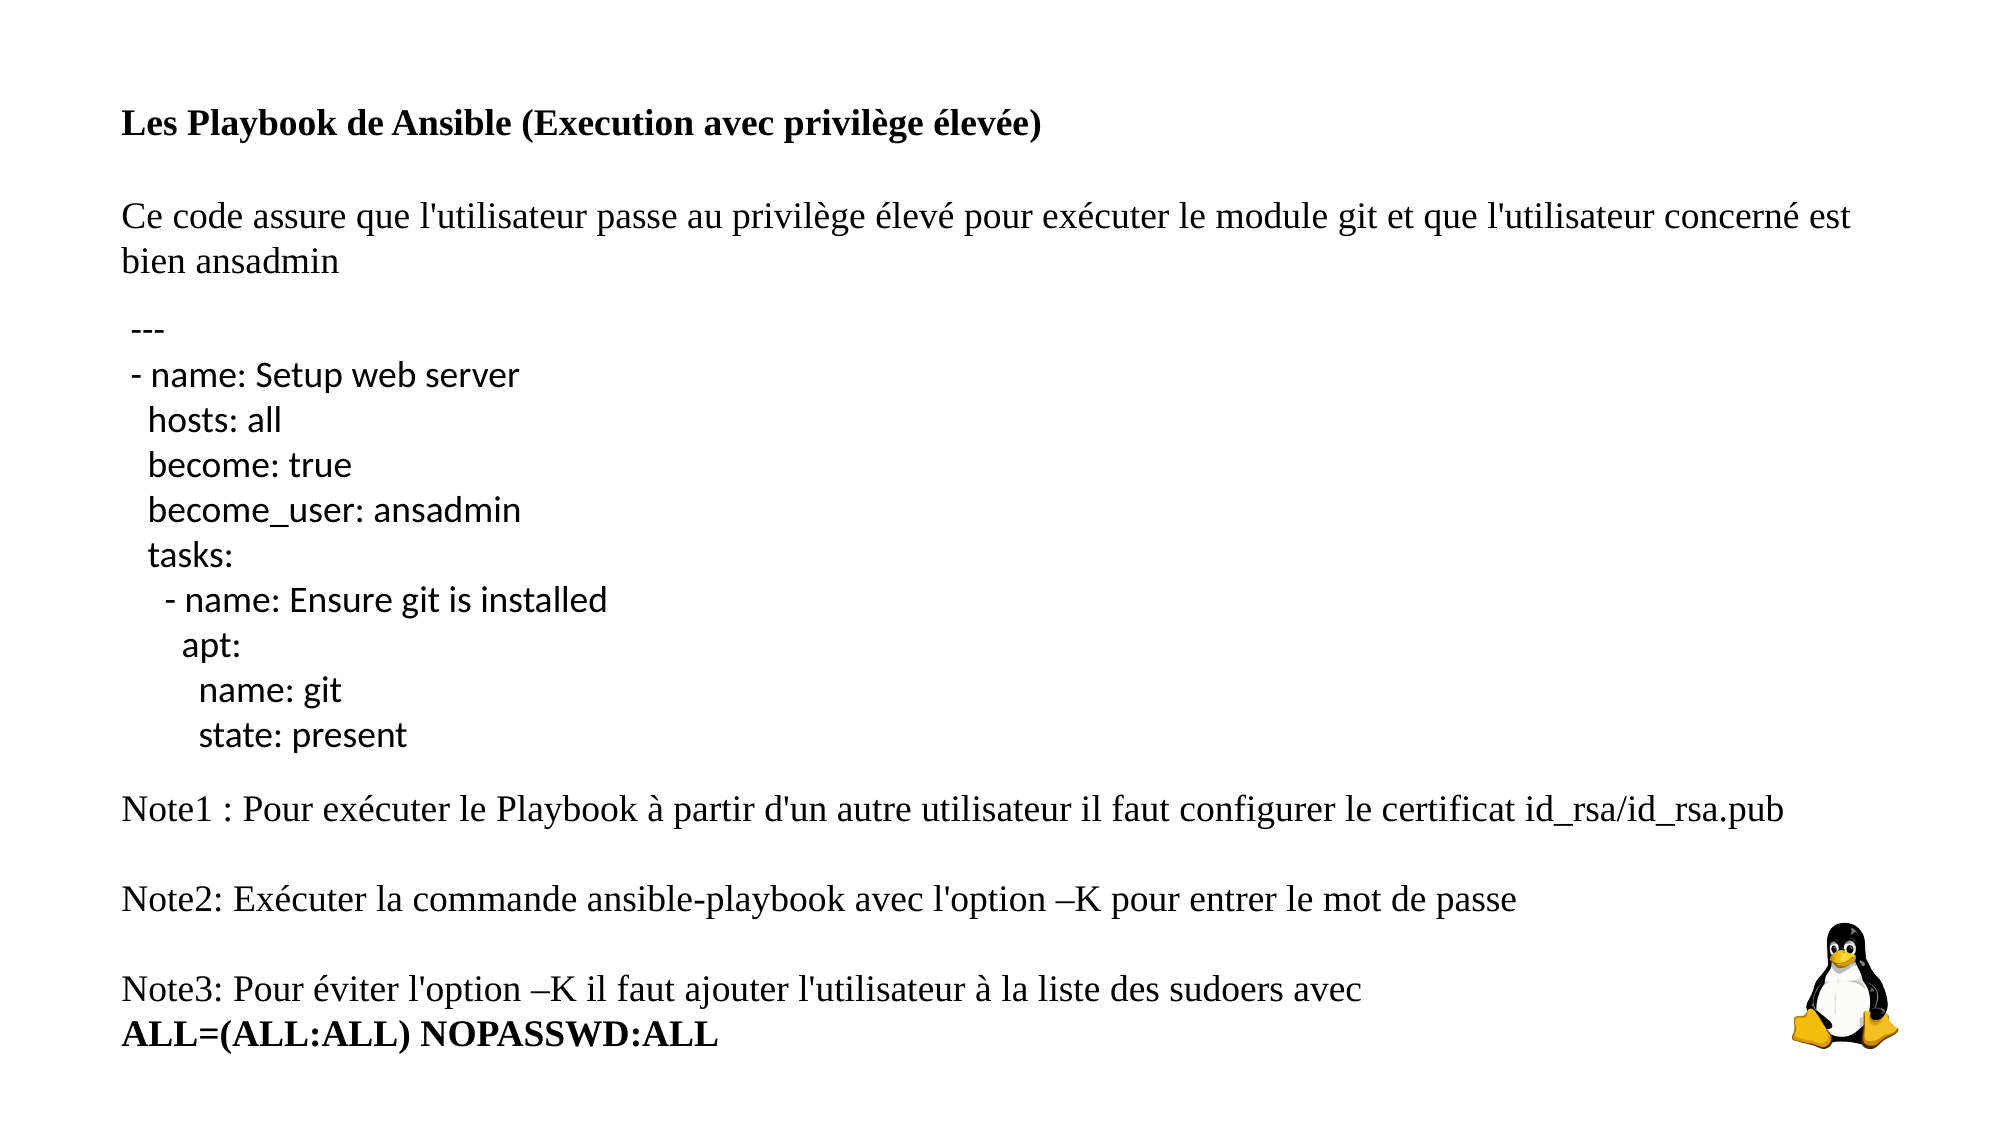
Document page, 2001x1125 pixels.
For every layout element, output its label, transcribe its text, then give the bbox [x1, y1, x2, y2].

picture [1787, 912, 1903, 1055]
text_box --- - name: Setup web server hosts: all become: true become_user: ansadmin tasks: - name: Ensure git is installed apt: name: git state: present [115, 297, 757, 762]
text_box Ce code assure que l'utilisateur passe au privilège élevé pour exécuter le module git et que l'utilisateur concerné est bien ansadmin [106, 183, 1925, 334]
text_box Les Playbook de Ansible (Execution avec privilège élevée) [106, 90, 1665, 151]
text_box Note1 : Pour exécuter le Playbook à partir d'un autre utilisateur il faut configurer le certificat id_rsa/id_rsa.pub Note2: Exécuter la commande ansible-playbook avec l'option –K pour entrer le mot de passe Note3: Pour éviter l'option –K il faut ajouter l'utilisateur à la liste des sudoers avec ALL=(ALL:ALL) NOPASSWD:ALL [106, 776, 1925, 1107]
